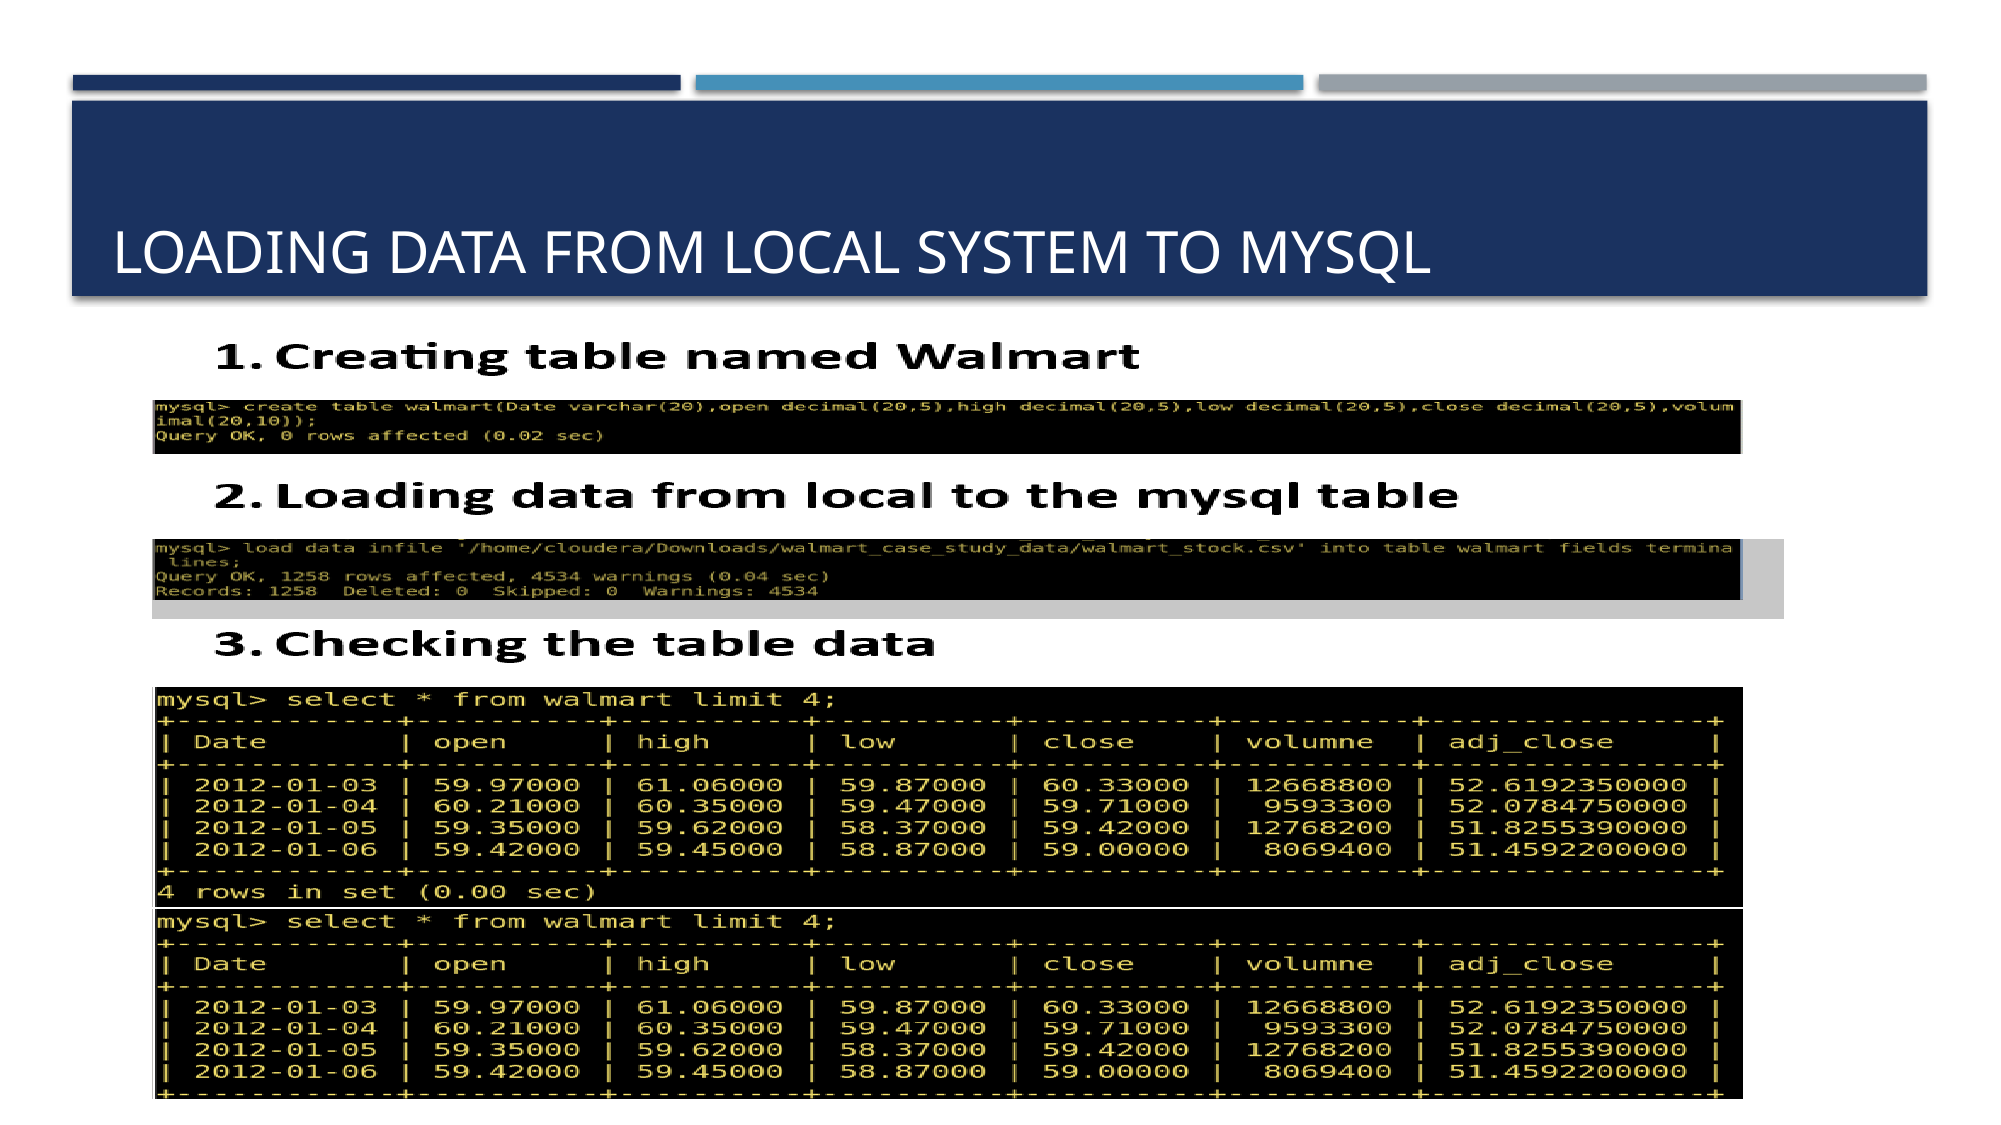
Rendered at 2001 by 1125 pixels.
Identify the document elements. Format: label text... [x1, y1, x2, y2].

picture [66, 331, 1929, 1100]
text_box LOADING DATA FROM LOCAL SYSTEM TO MYSQL [97, 207, 1696, 293]
